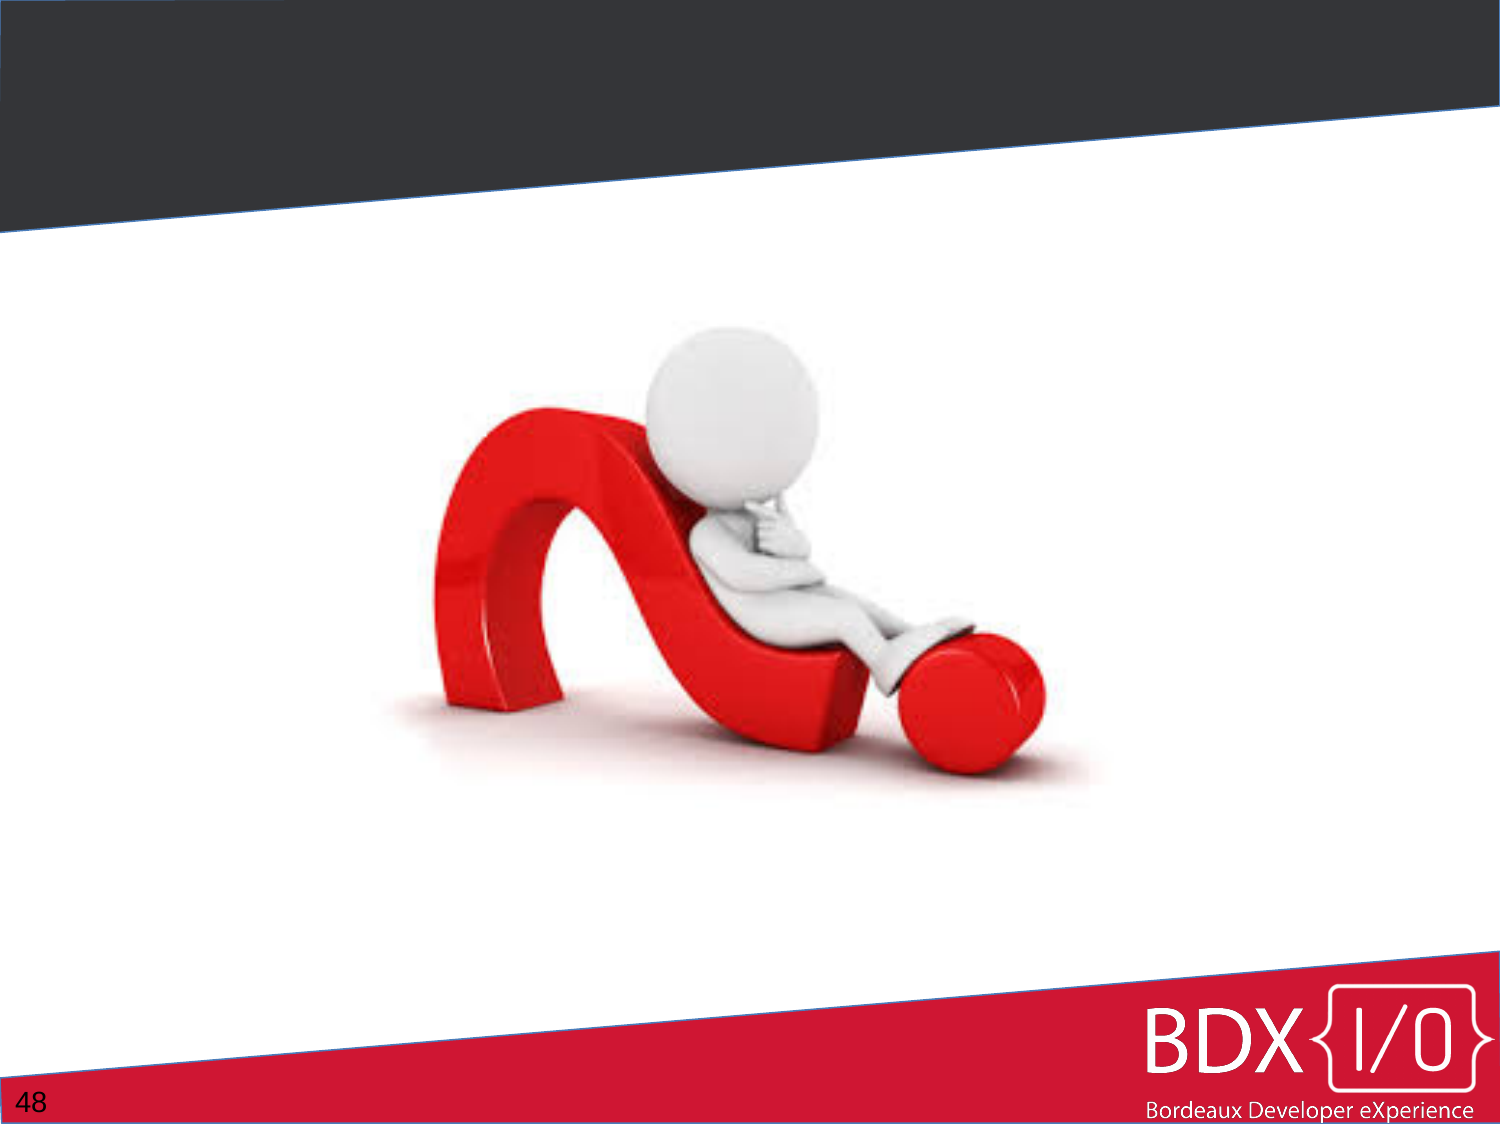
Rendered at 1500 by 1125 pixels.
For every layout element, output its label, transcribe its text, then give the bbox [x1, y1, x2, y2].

picture [348, 298, 1151, 826]
slide_number 48 [0, 1078, 167, 1124]
picture [1144, 983, 1500, 1124]
